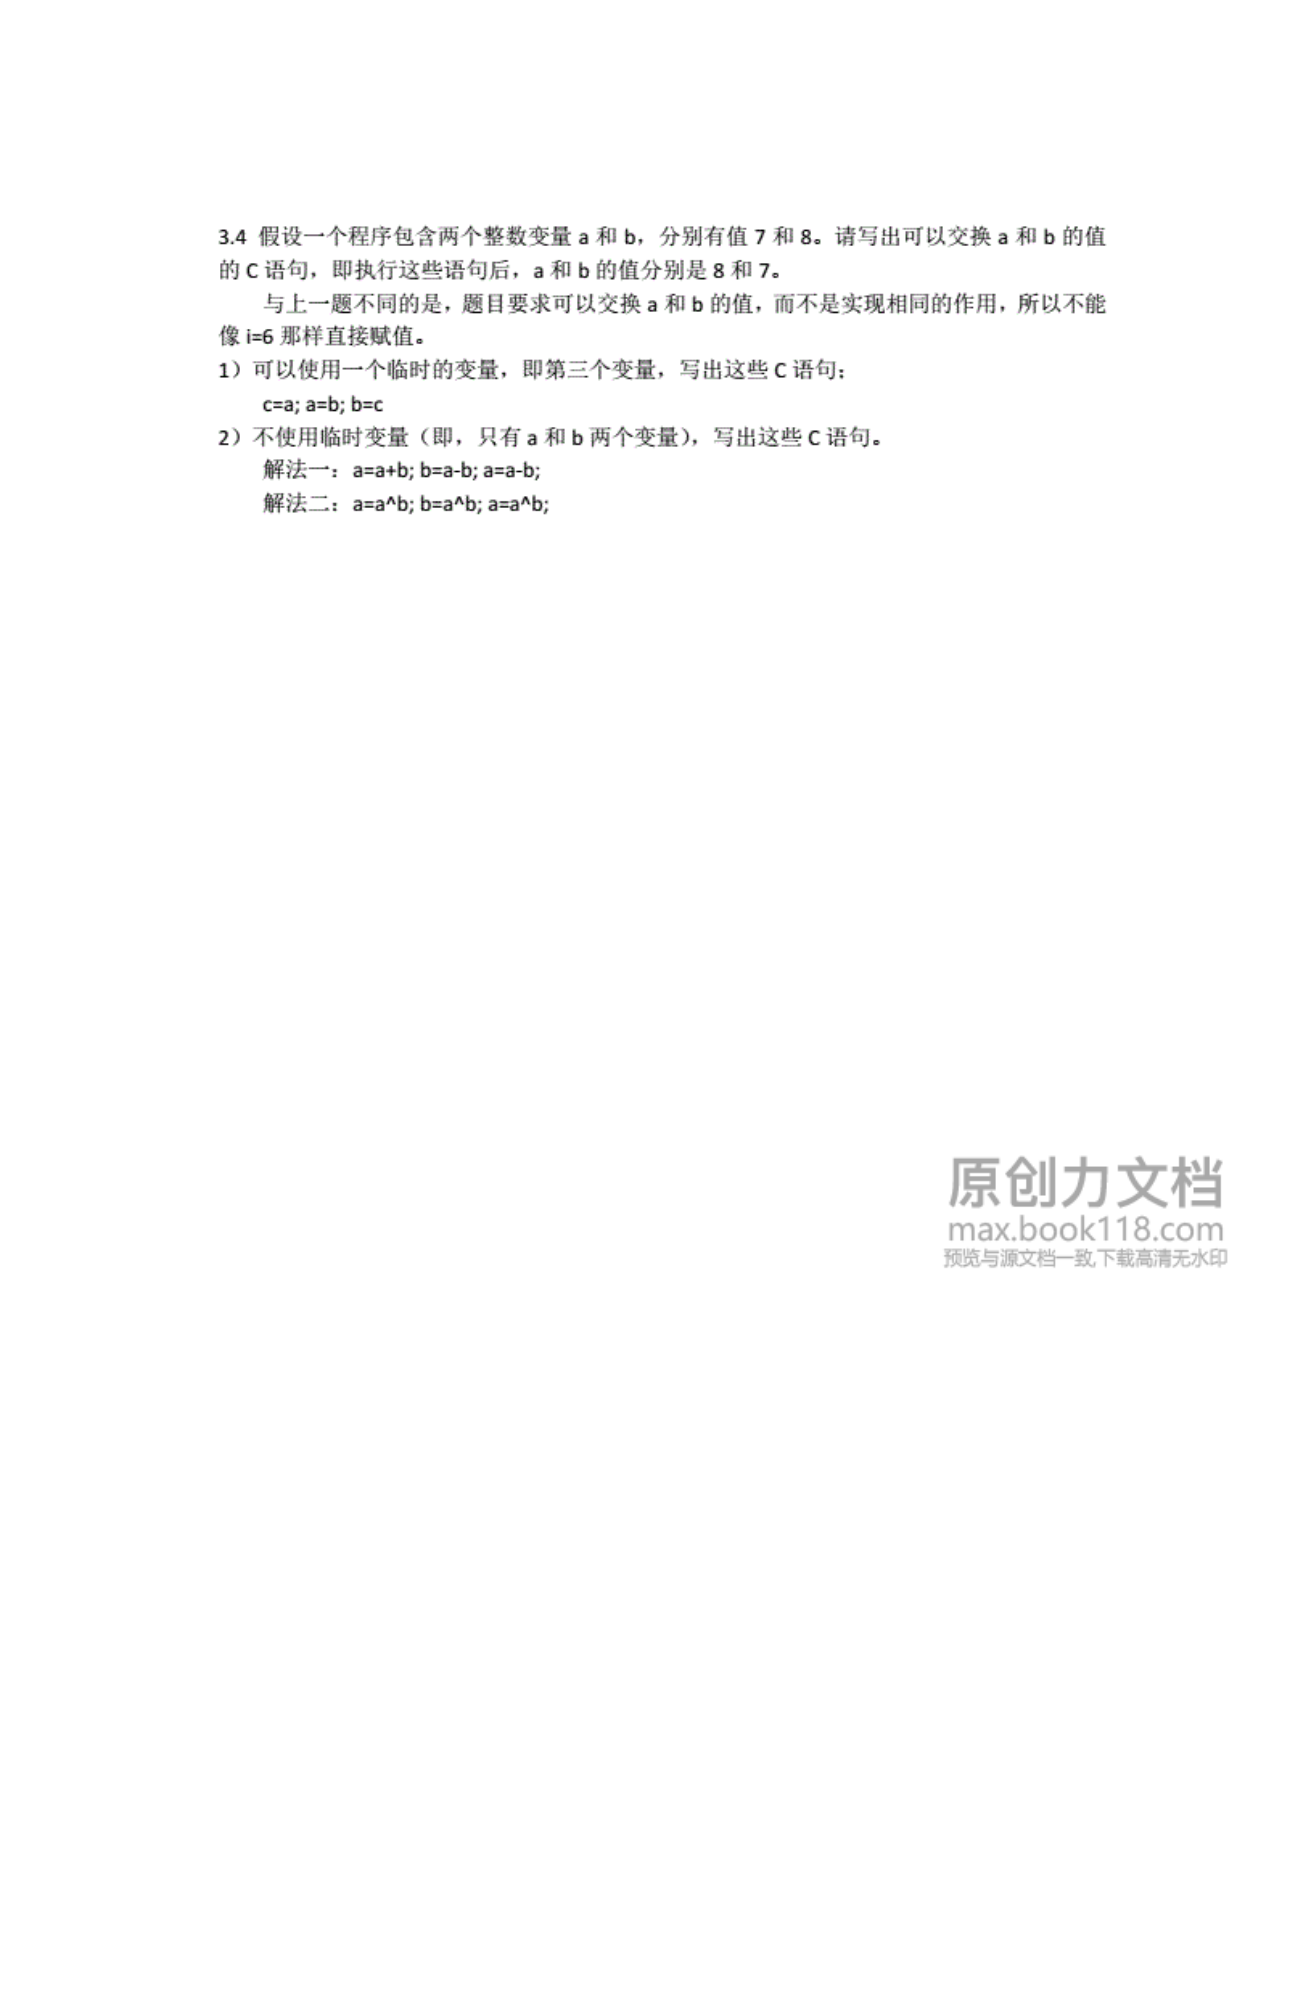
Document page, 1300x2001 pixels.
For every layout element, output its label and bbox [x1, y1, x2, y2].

list [26, 65, 1300, 1866]
